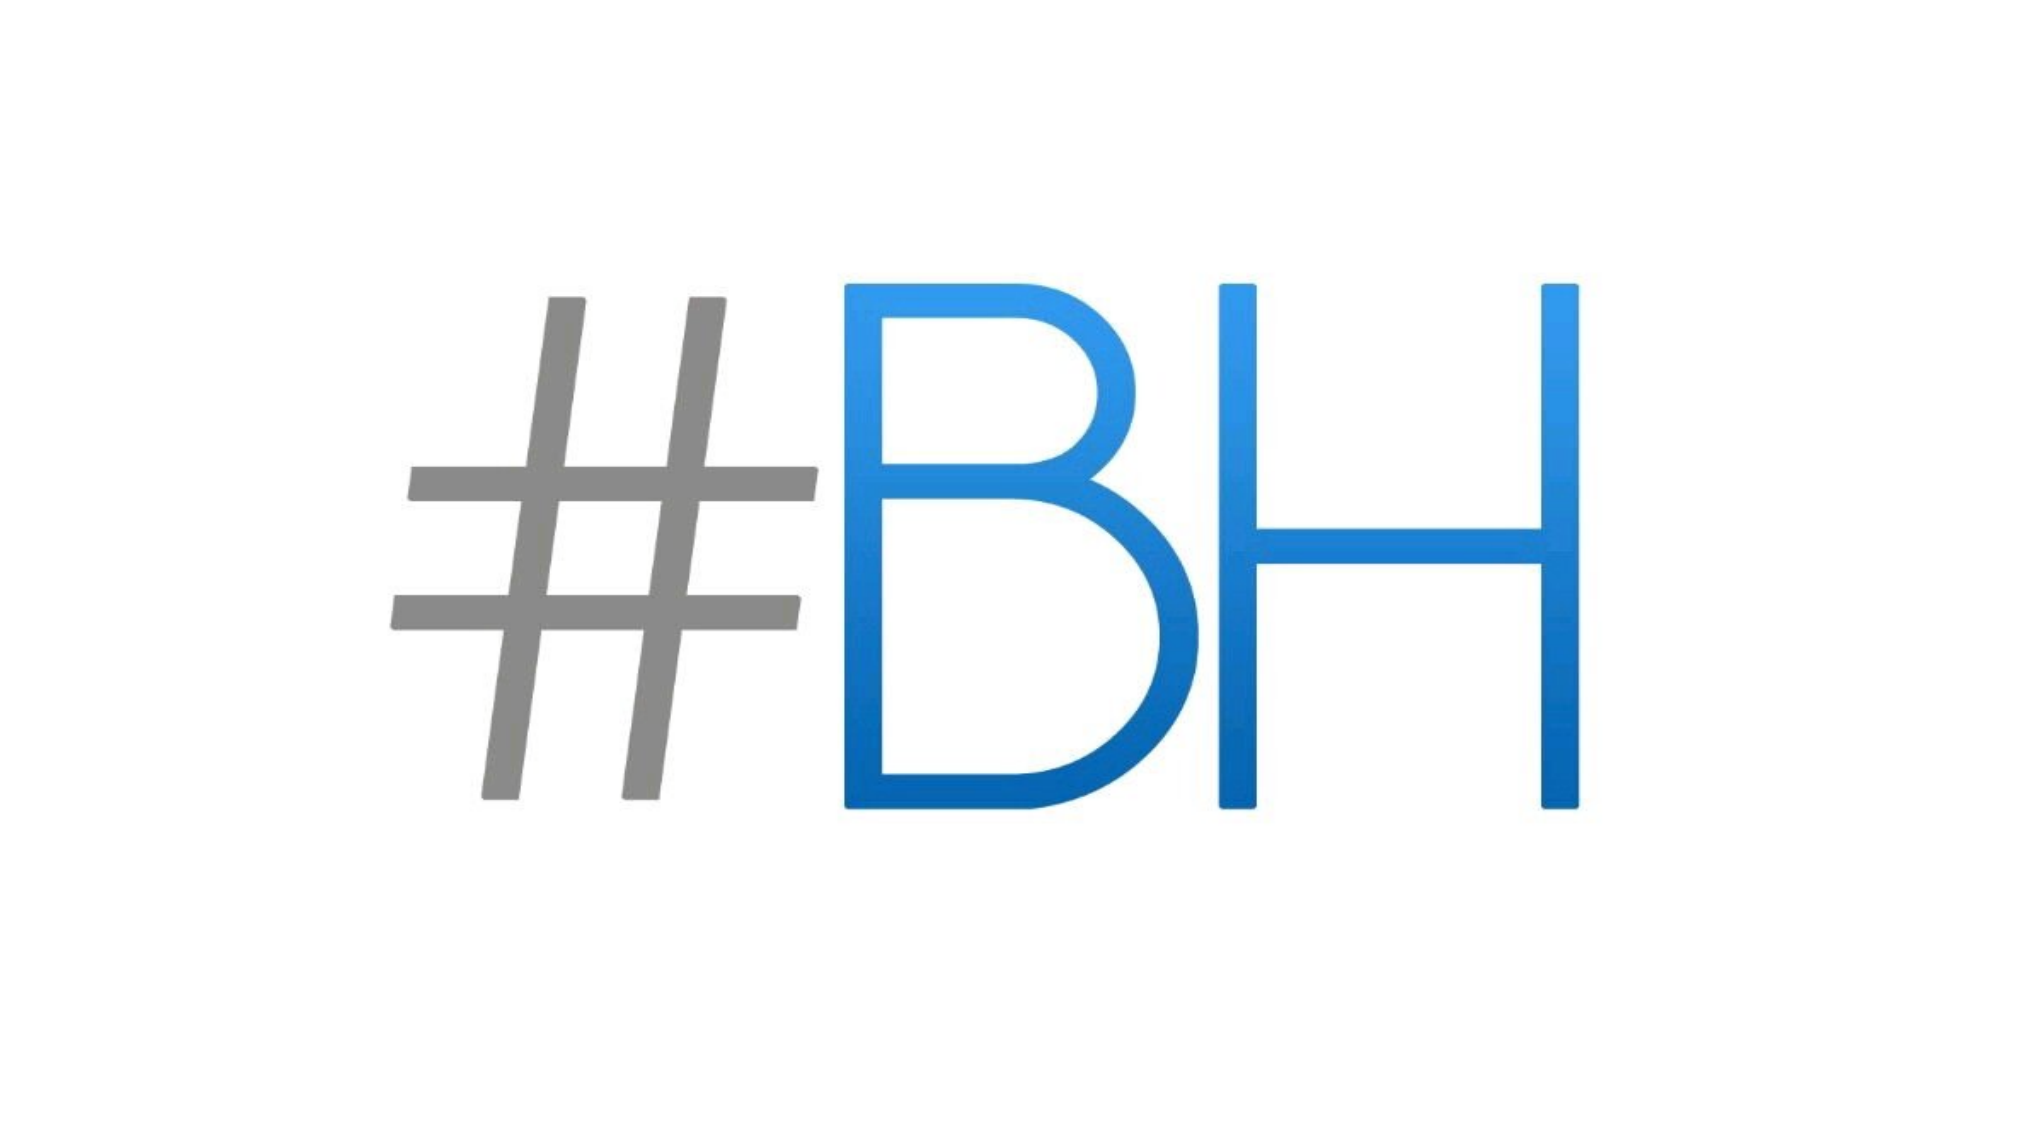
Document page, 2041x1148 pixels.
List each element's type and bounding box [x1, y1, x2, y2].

picture [319, 173, 1683, 942]
